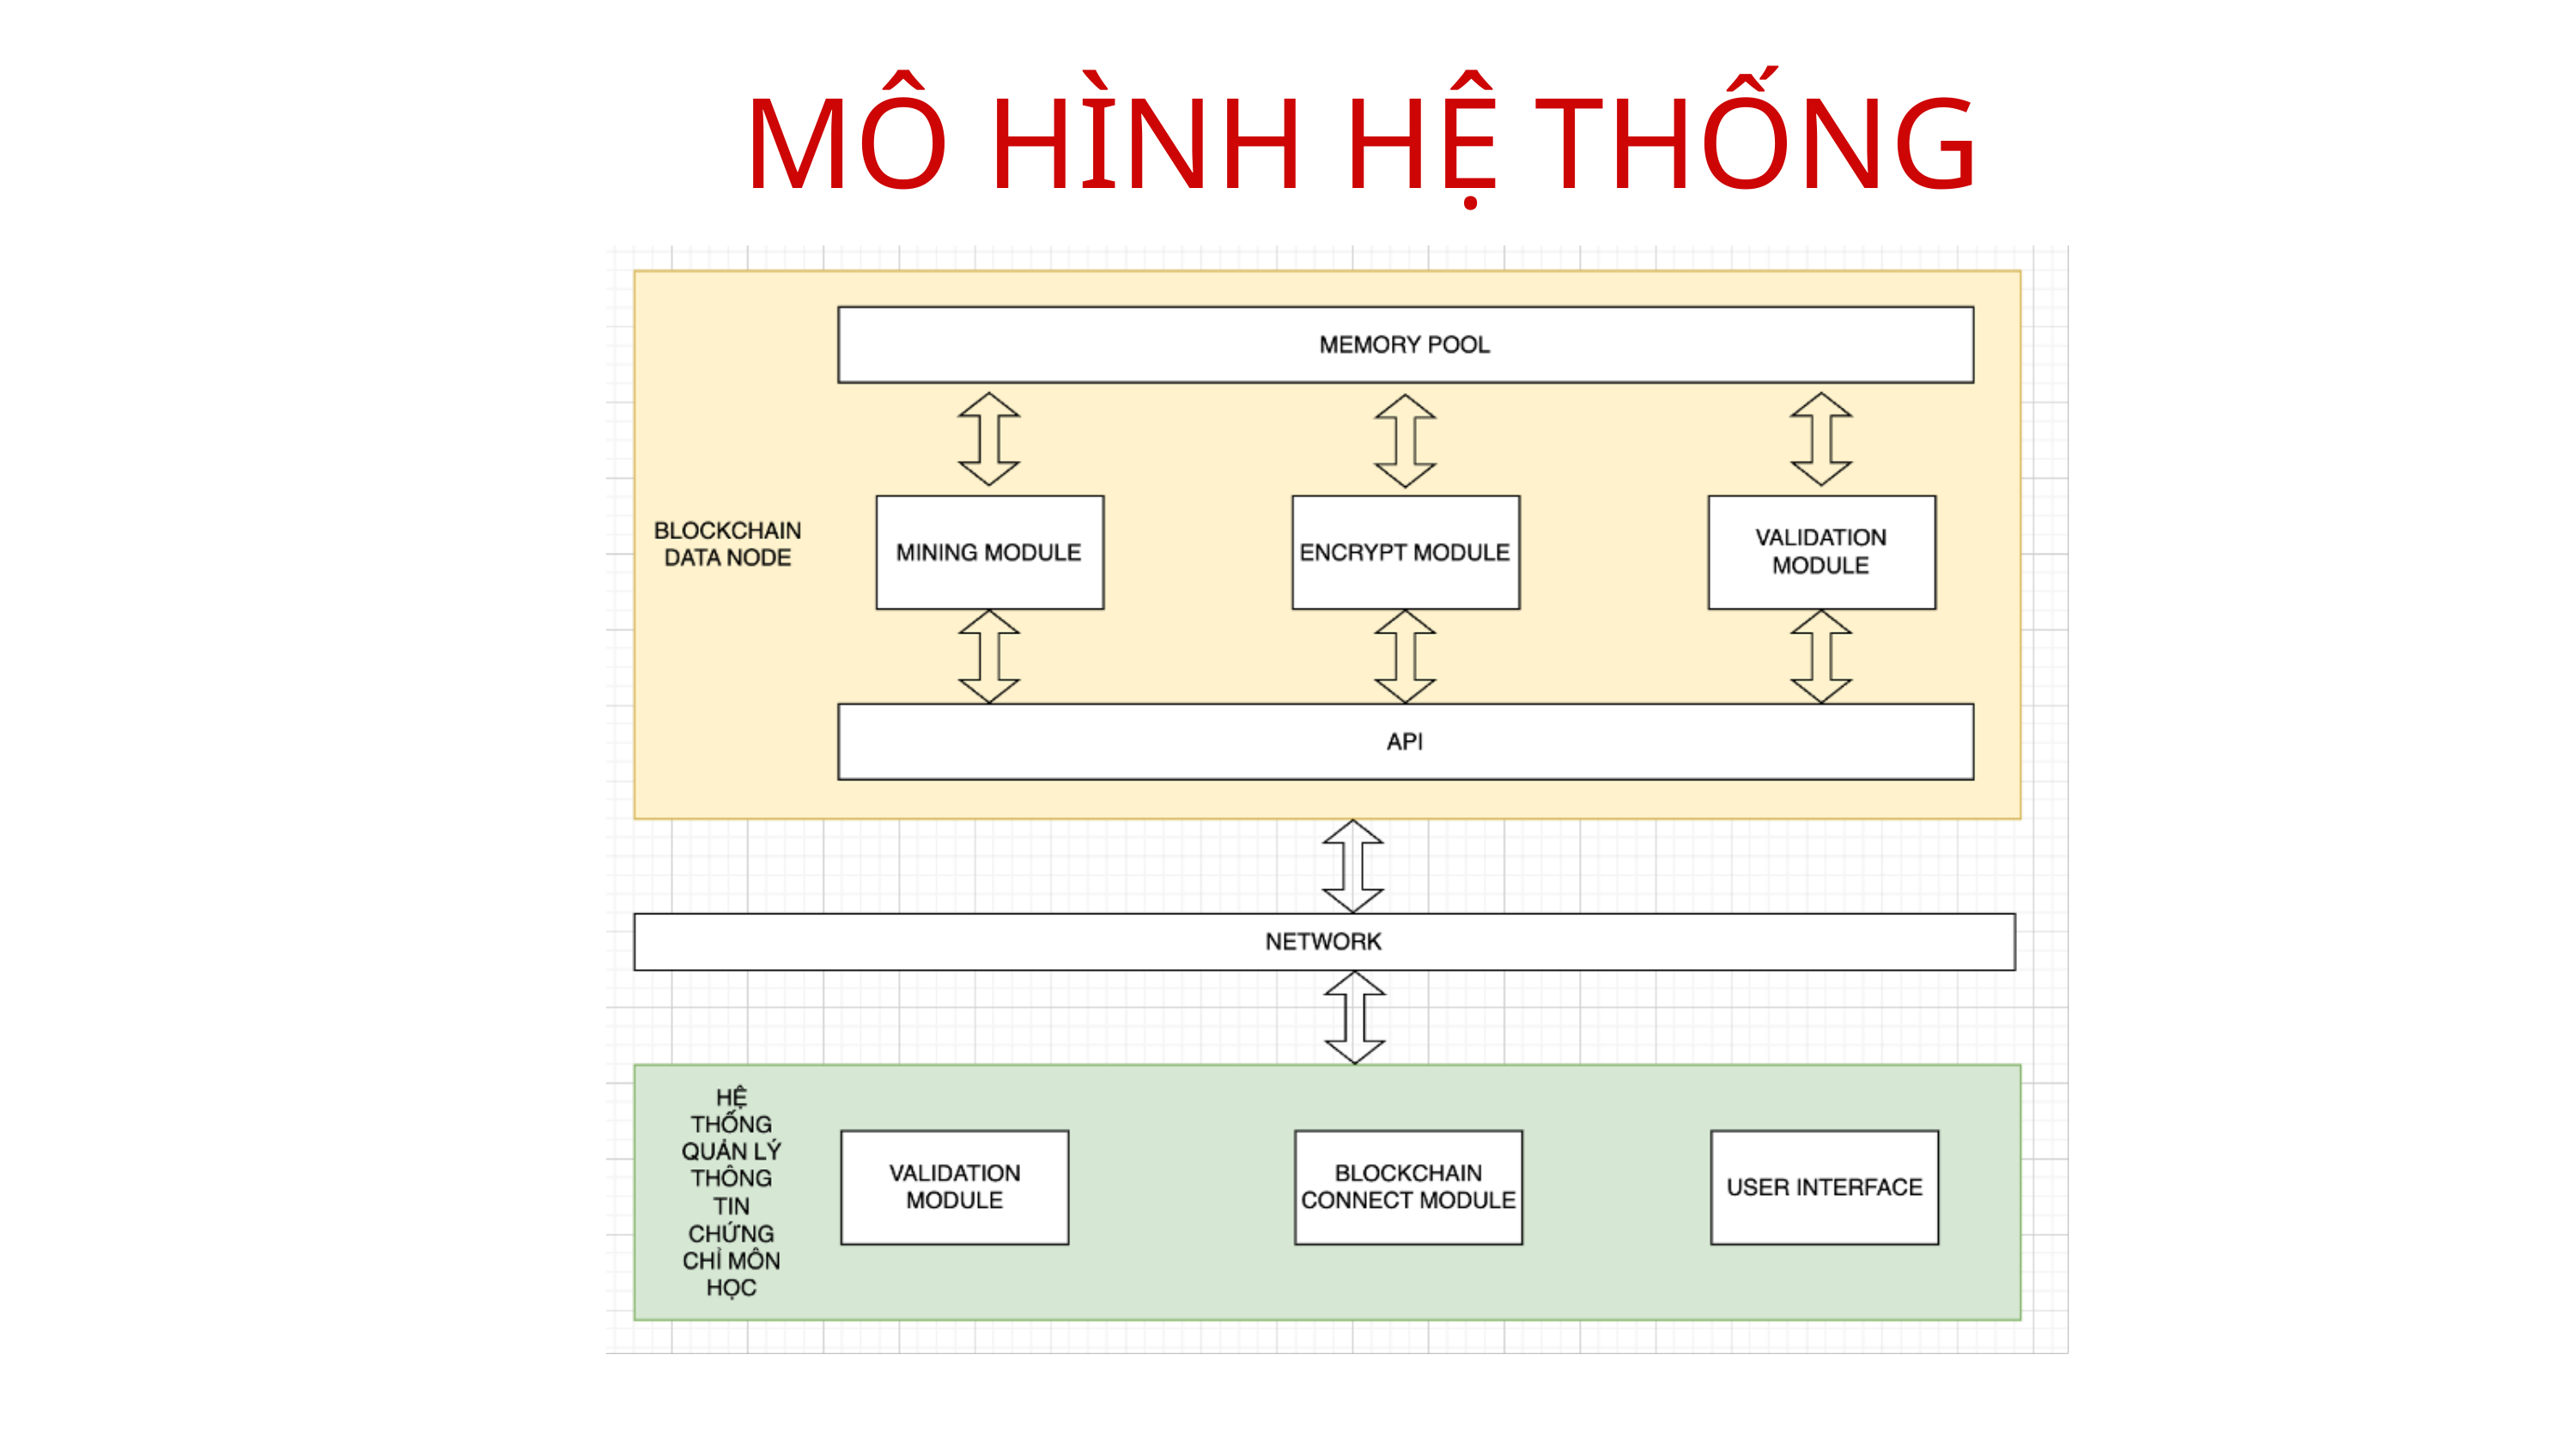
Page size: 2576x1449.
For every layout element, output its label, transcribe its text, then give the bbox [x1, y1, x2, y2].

text_box MÔ HÌNH HỆ THỐNG [653, 63, 2070, 214]
text_box [605, 246, 2070, 1355]
